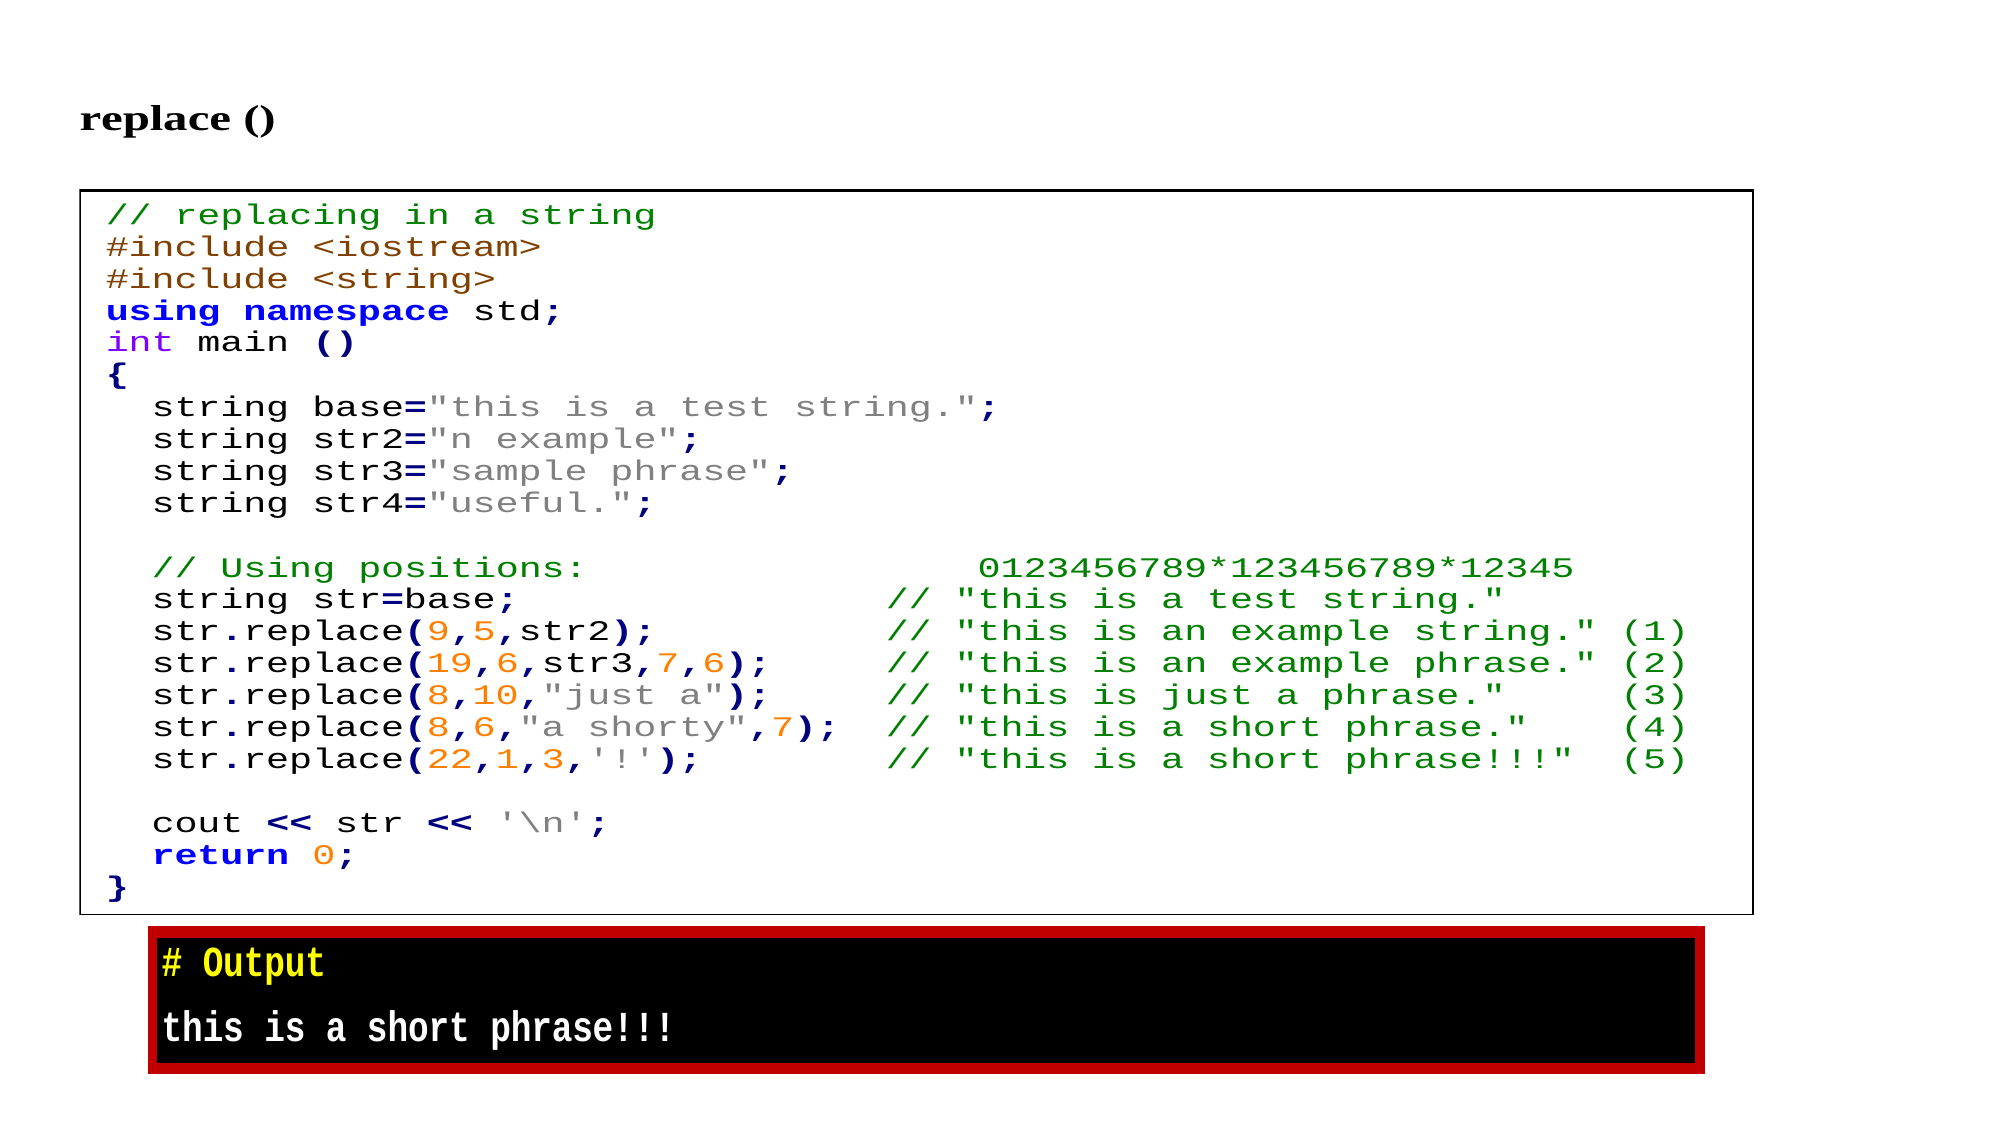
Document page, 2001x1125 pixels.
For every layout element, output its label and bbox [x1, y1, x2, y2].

list [79, 97, 1775, 915]
picture [147, 914, 1706, 1086]
